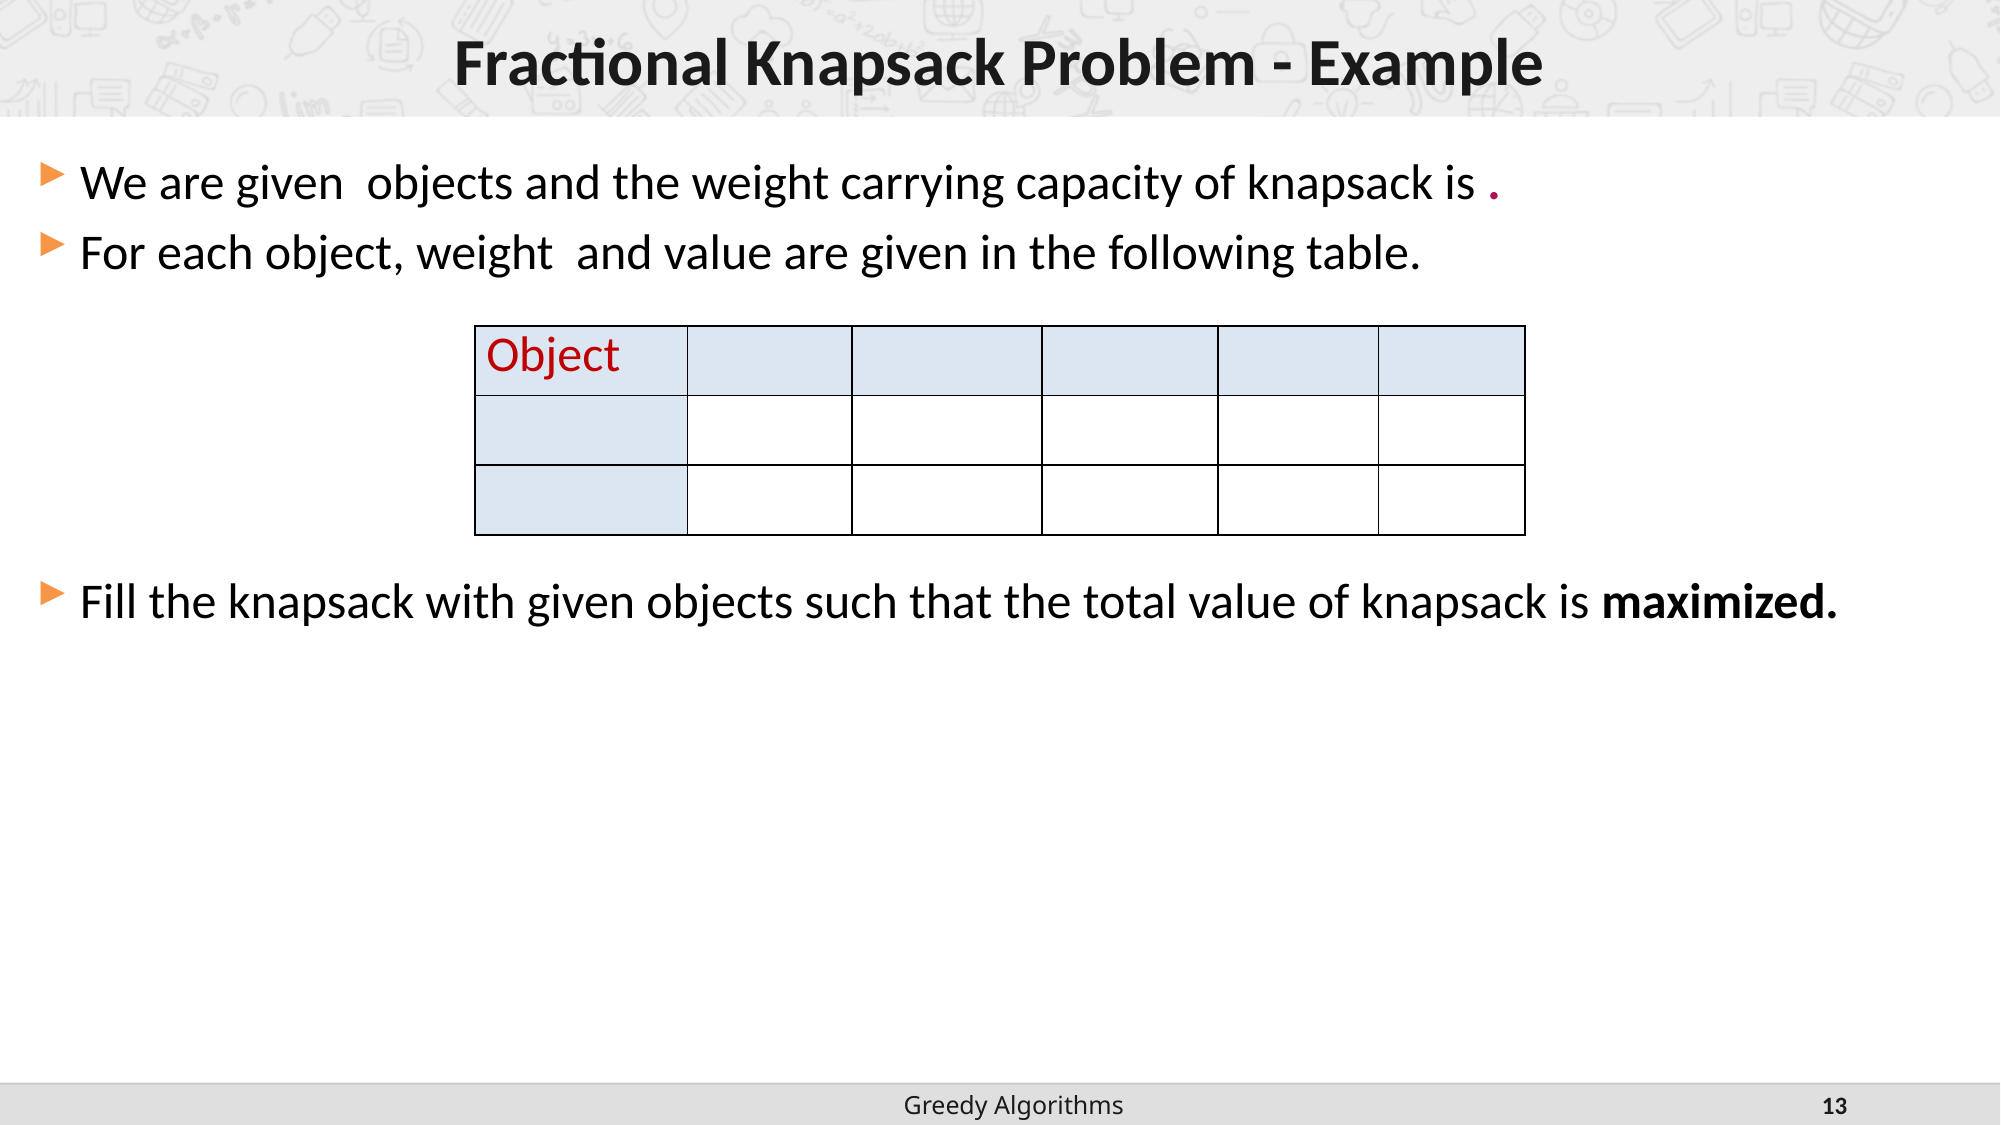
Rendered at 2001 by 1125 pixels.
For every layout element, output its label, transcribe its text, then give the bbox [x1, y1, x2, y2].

title Fractional Knapsack Problem - Example [0, 0, 2000, 117]
